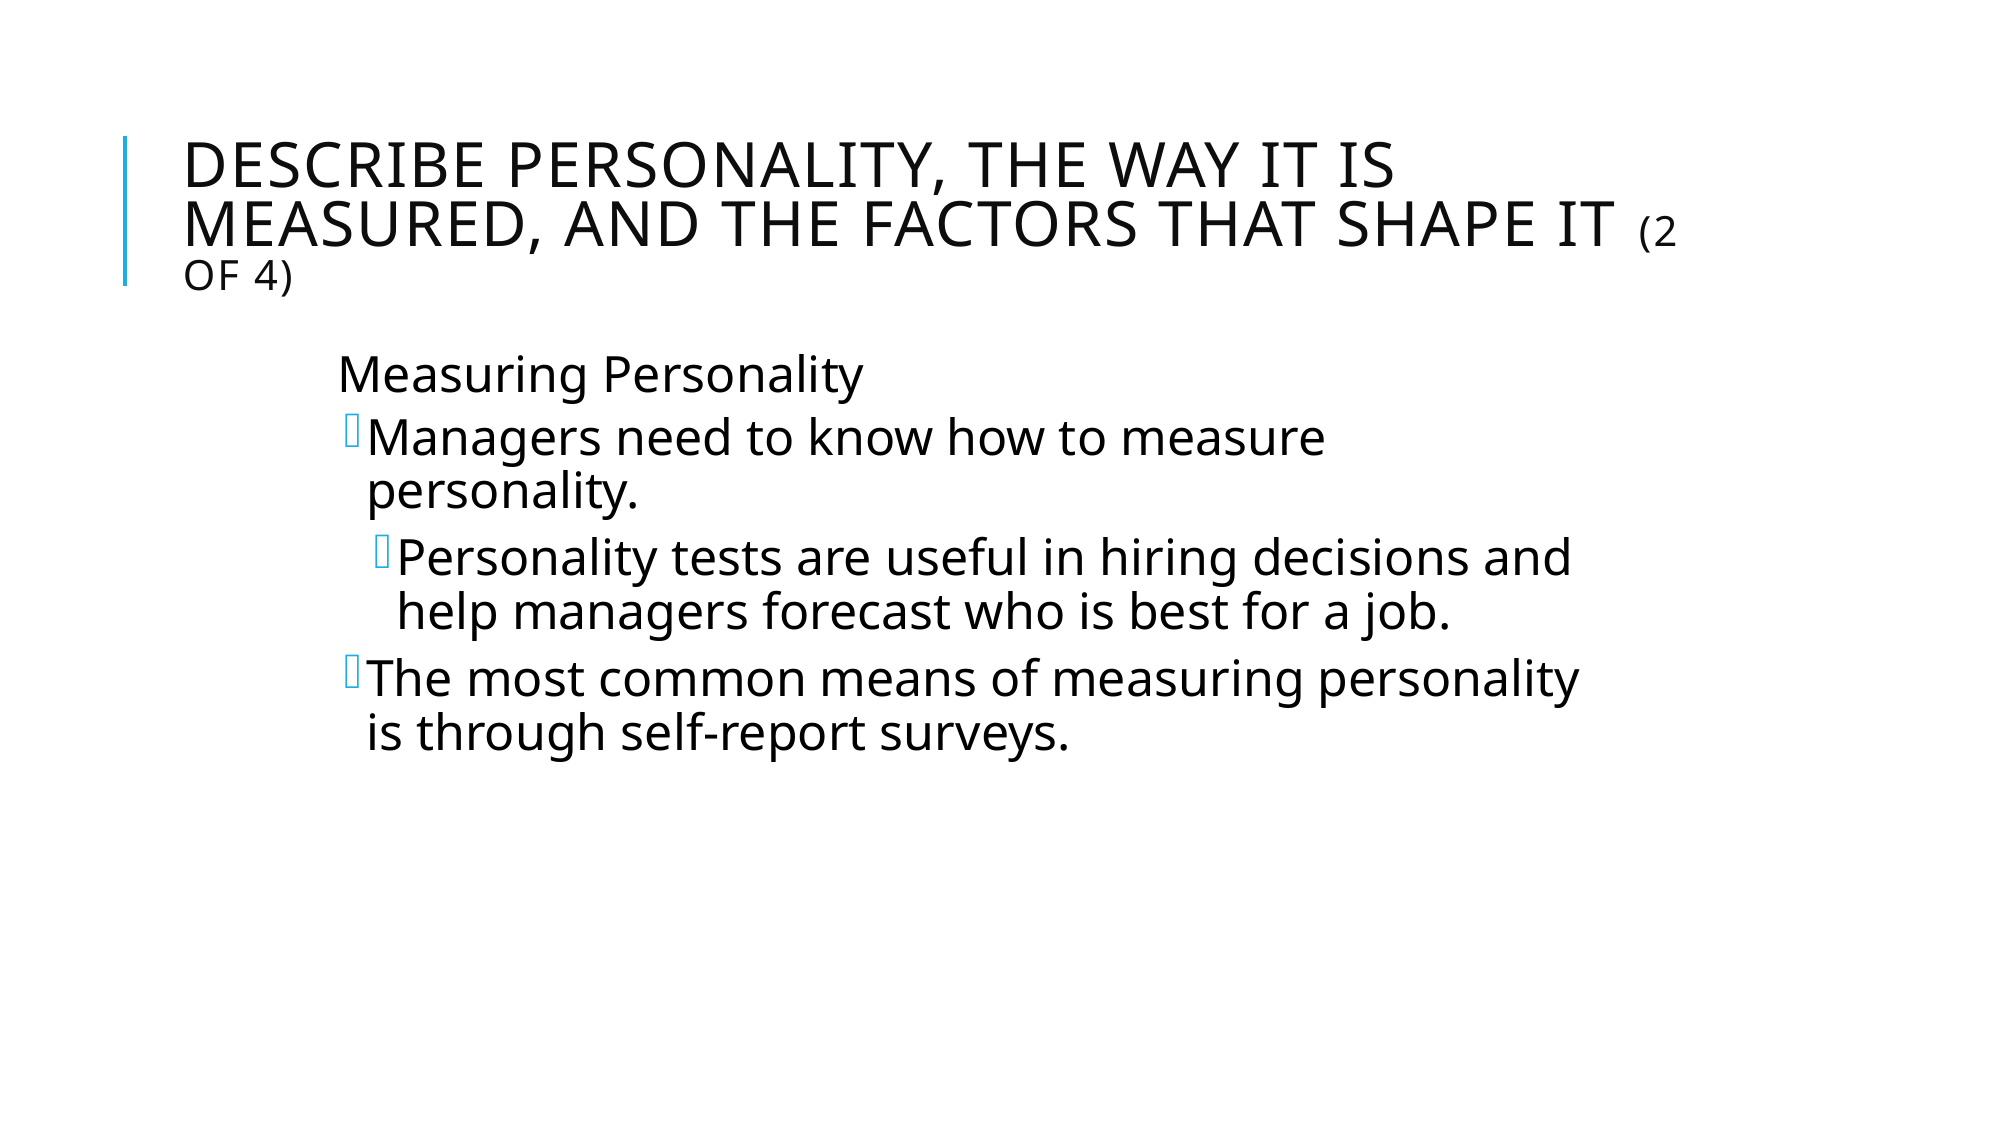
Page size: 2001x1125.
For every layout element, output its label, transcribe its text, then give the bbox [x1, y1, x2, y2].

list Measuring Personality Managers need to know how to measure personality. Personality tests are useful in hiring decisions and help managers forecast who is best for a job. The most common means of measuring personality is through self-report surveys. [315, 341, 1616, 1085]
title Describe Personality, the Way It Is Measured, and the Factors that Shape It (2 of 4) [168, 96, 1763, 342]
